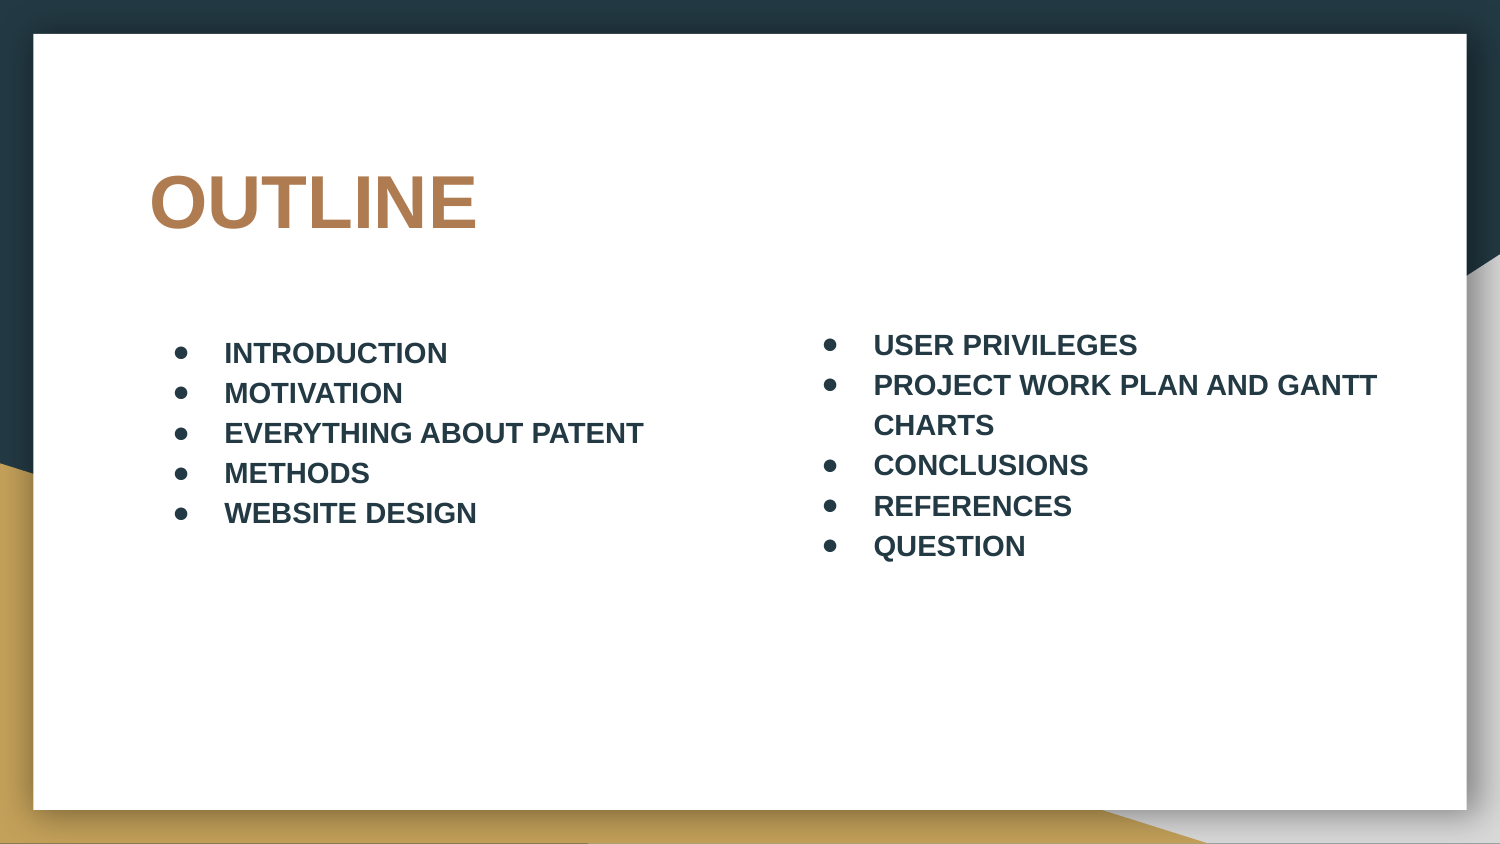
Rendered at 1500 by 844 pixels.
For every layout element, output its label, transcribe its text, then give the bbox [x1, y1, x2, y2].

list USER PRIVILEGES PROJECT WORK PLAN AND GANTT CHARTS CONCLUSIONS REFERENCES QUESTION [783, 305, 1409, 708]
title OUTLINE [134, 138, 1366, 296]
list INTRODUCTION MOTIVATION EVERYTHING ABOUT PATENT METHODS WEBSITE DESIGN [134, 313, 750, 716]
